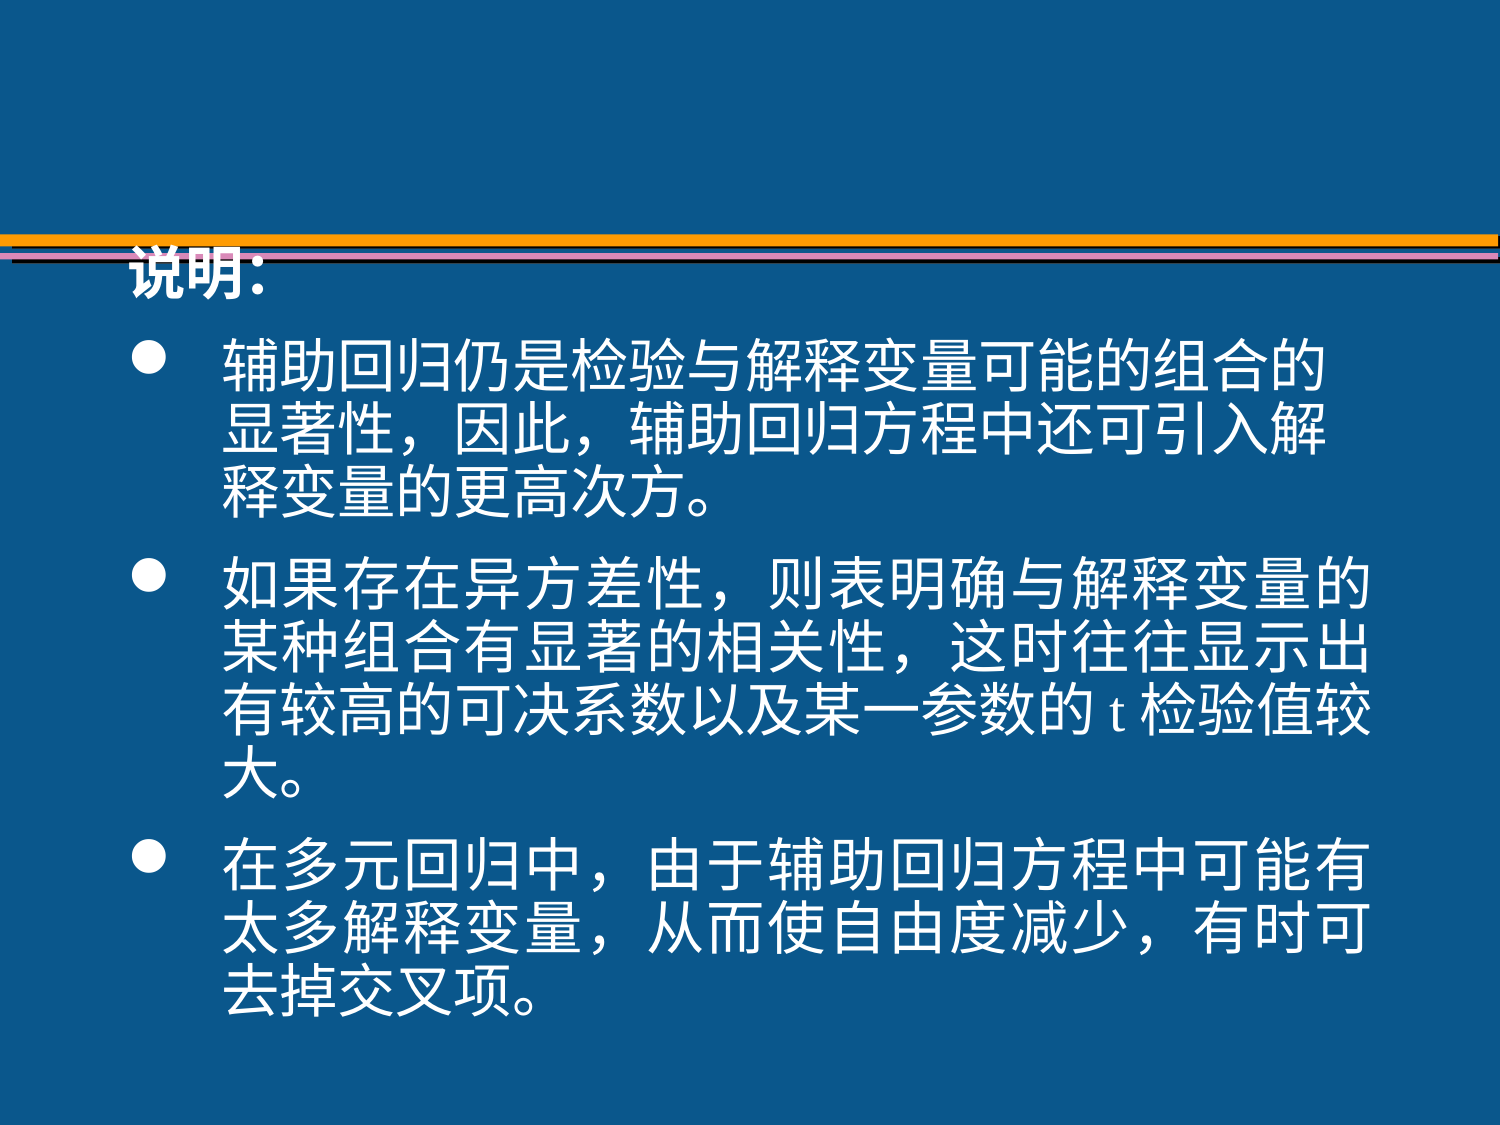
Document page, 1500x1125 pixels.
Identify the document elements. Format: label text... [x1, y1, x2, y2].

list 说明： 辅助回归仍是检验与解释变量可能的组合的显著性，因此，辅助回归方程中还可引入解释变量的更高次方。 如果存在异方差性，则表明确与解释变量的某种组合有显著的相关性，这时往往显示出有较高的可决系数以及某一参数的t检验值较大。 在多元回归中，由于辅助回归方程中可能有太多解释变量，从而使自由度减少，有时可去掉交叉项。 [112, 237, 1388, 1000]
